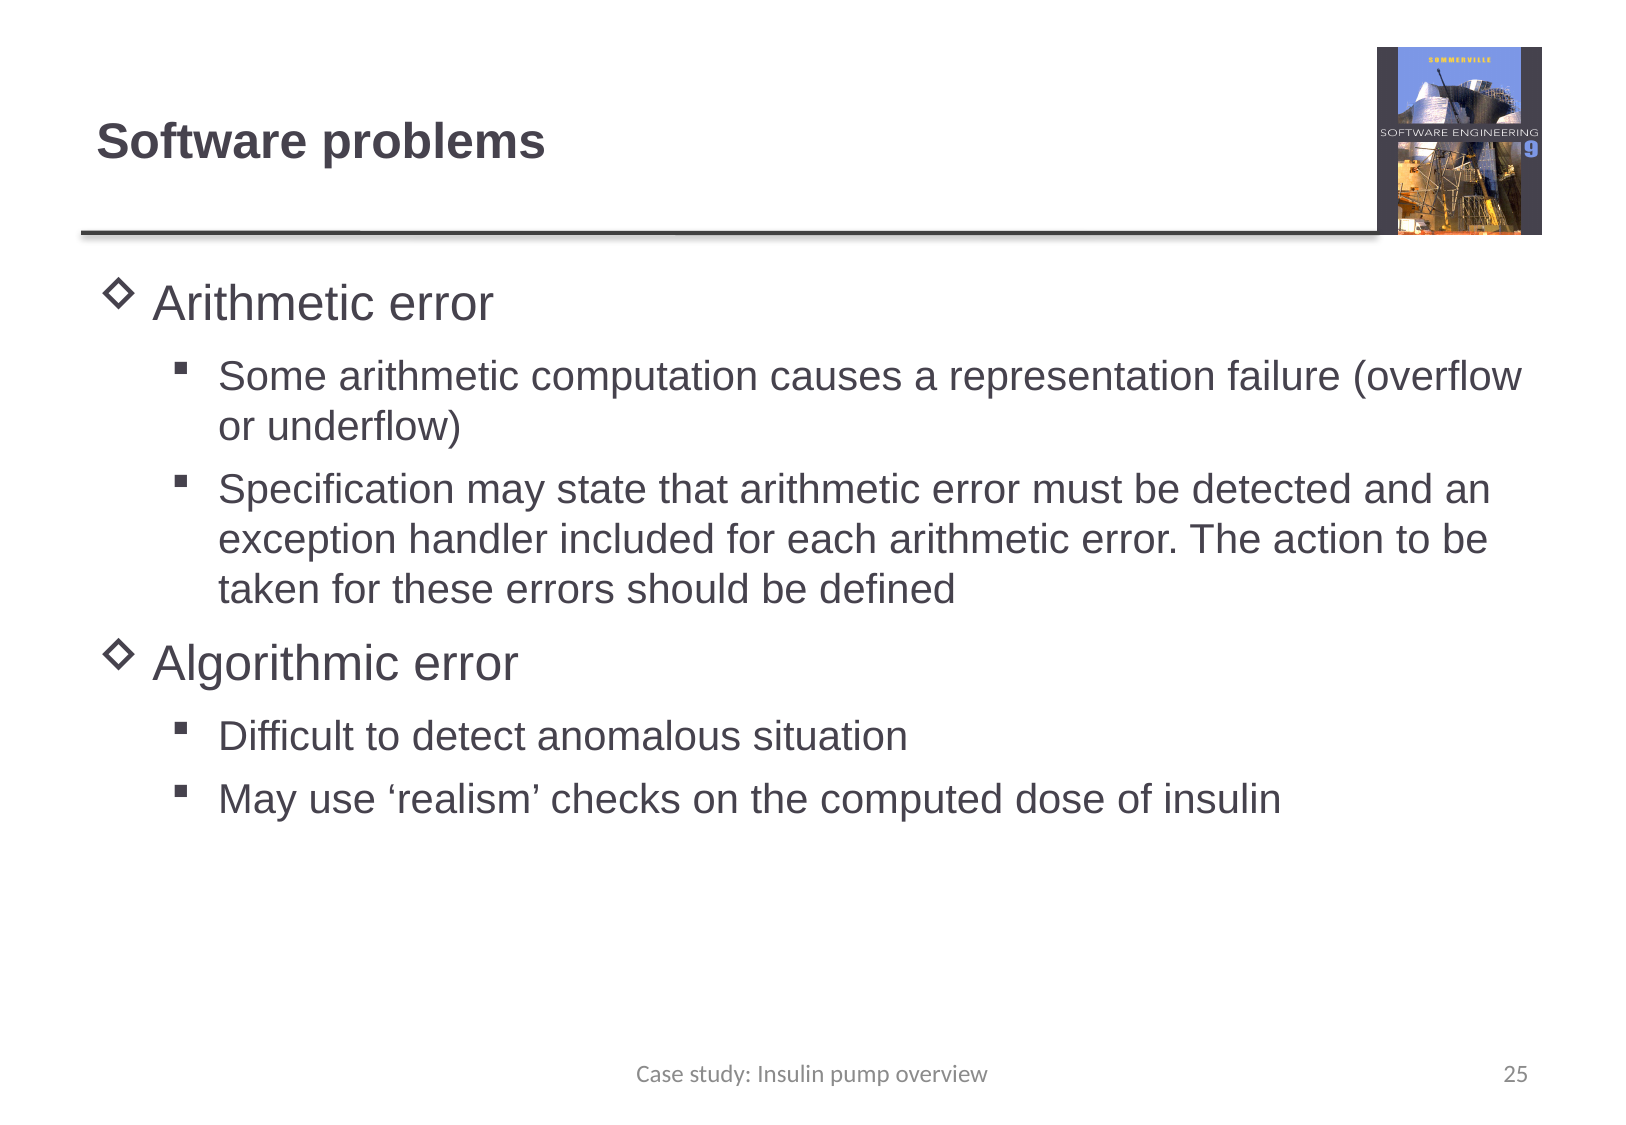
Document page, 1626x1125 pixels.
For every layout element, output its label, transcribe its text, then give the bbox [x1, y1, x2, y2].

list Arithmetic error Some arithmetic computation causes a representation failure (overflow or underflow) Specification may state that arithmetic error must be detected and an exception handler included for each arithmetic error. The action to be taken for these errors should be defined Algorithmic error Difficult to detect anomalous situation May use ‘realism’ checks on the computed dose of insulin [81, 262, 1544, 1005]
title Software problems [80, 44, 1378, 233]
footer Case study: Insulin pump overview [555, 1042, 1070, 1103]
picture [1378, 47, 1542, 235]
slide_number 25 [1164, 1042, 1544, 1103]
